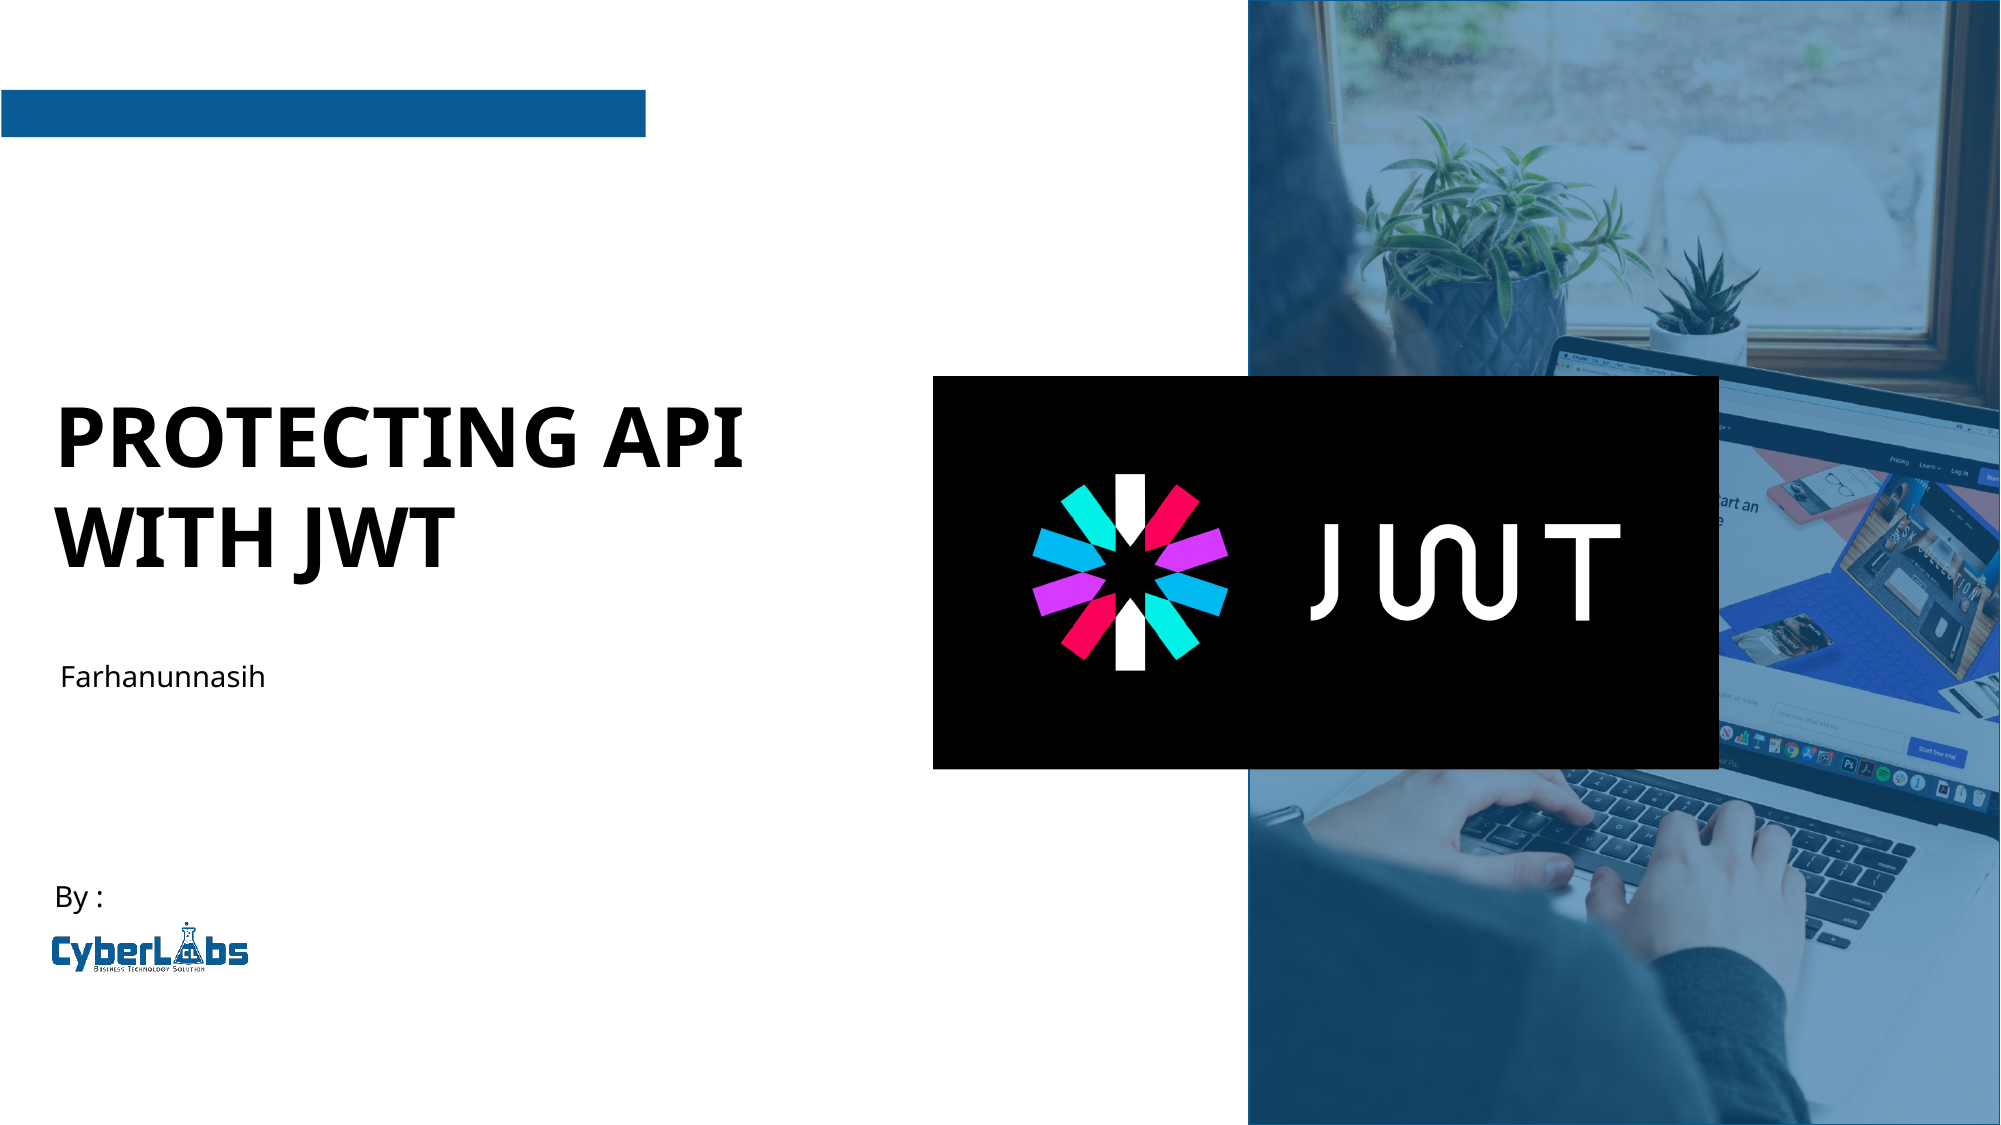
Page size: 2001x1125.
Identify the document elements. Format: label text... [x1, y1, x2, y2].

picture [933, 0, 2000, 1125]
text_box PROTECTING API WITH JWT [39, 376, 933, 592]
picture [51, 921, 249, 972]
text_box By : [39, 870, 179, 921]
text_box [0, 89, 647, 138]
text_box Farhanunnasih [45, 651, 353, 701]
